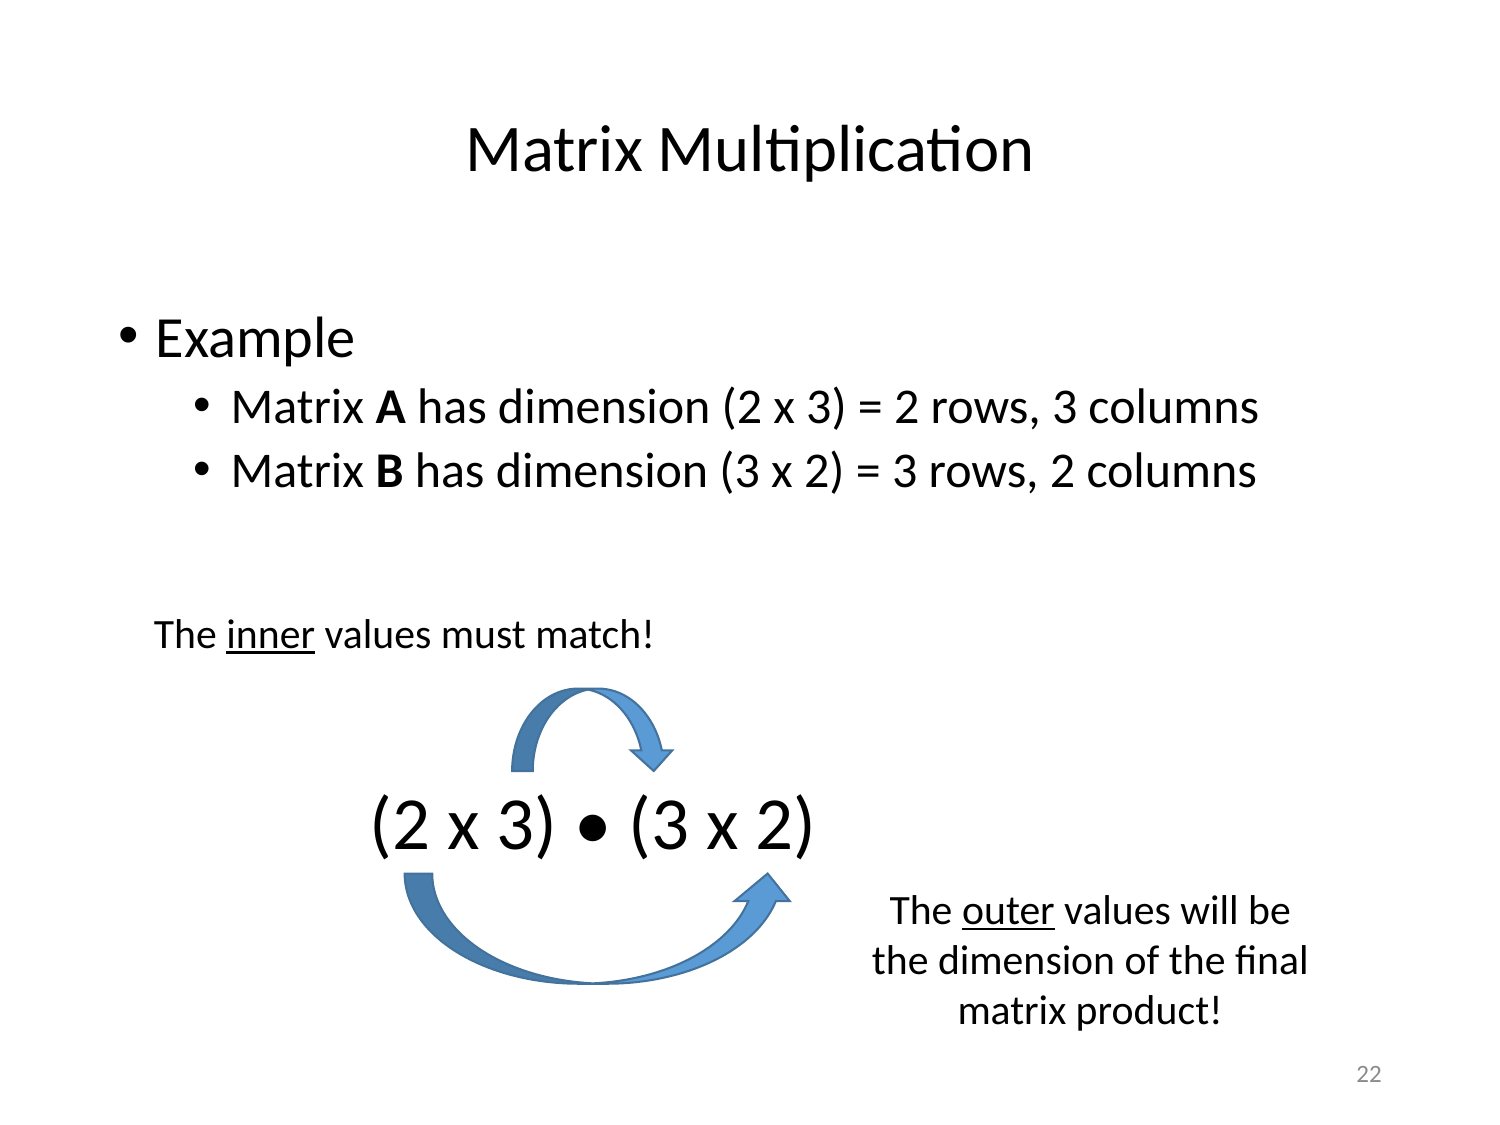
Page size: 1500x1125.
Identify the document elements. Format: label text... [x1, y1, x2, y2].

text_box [139, 599, 709, 772]
text_box (2 x 3) • (3 x 2) [181, 767, 1005, 873]
title Matrix Multiplication [103, 59, 1397, 241]
slide_number 22 [1059, 1042, 1397, 1103]
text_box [404, 873, 1386, 1043]
